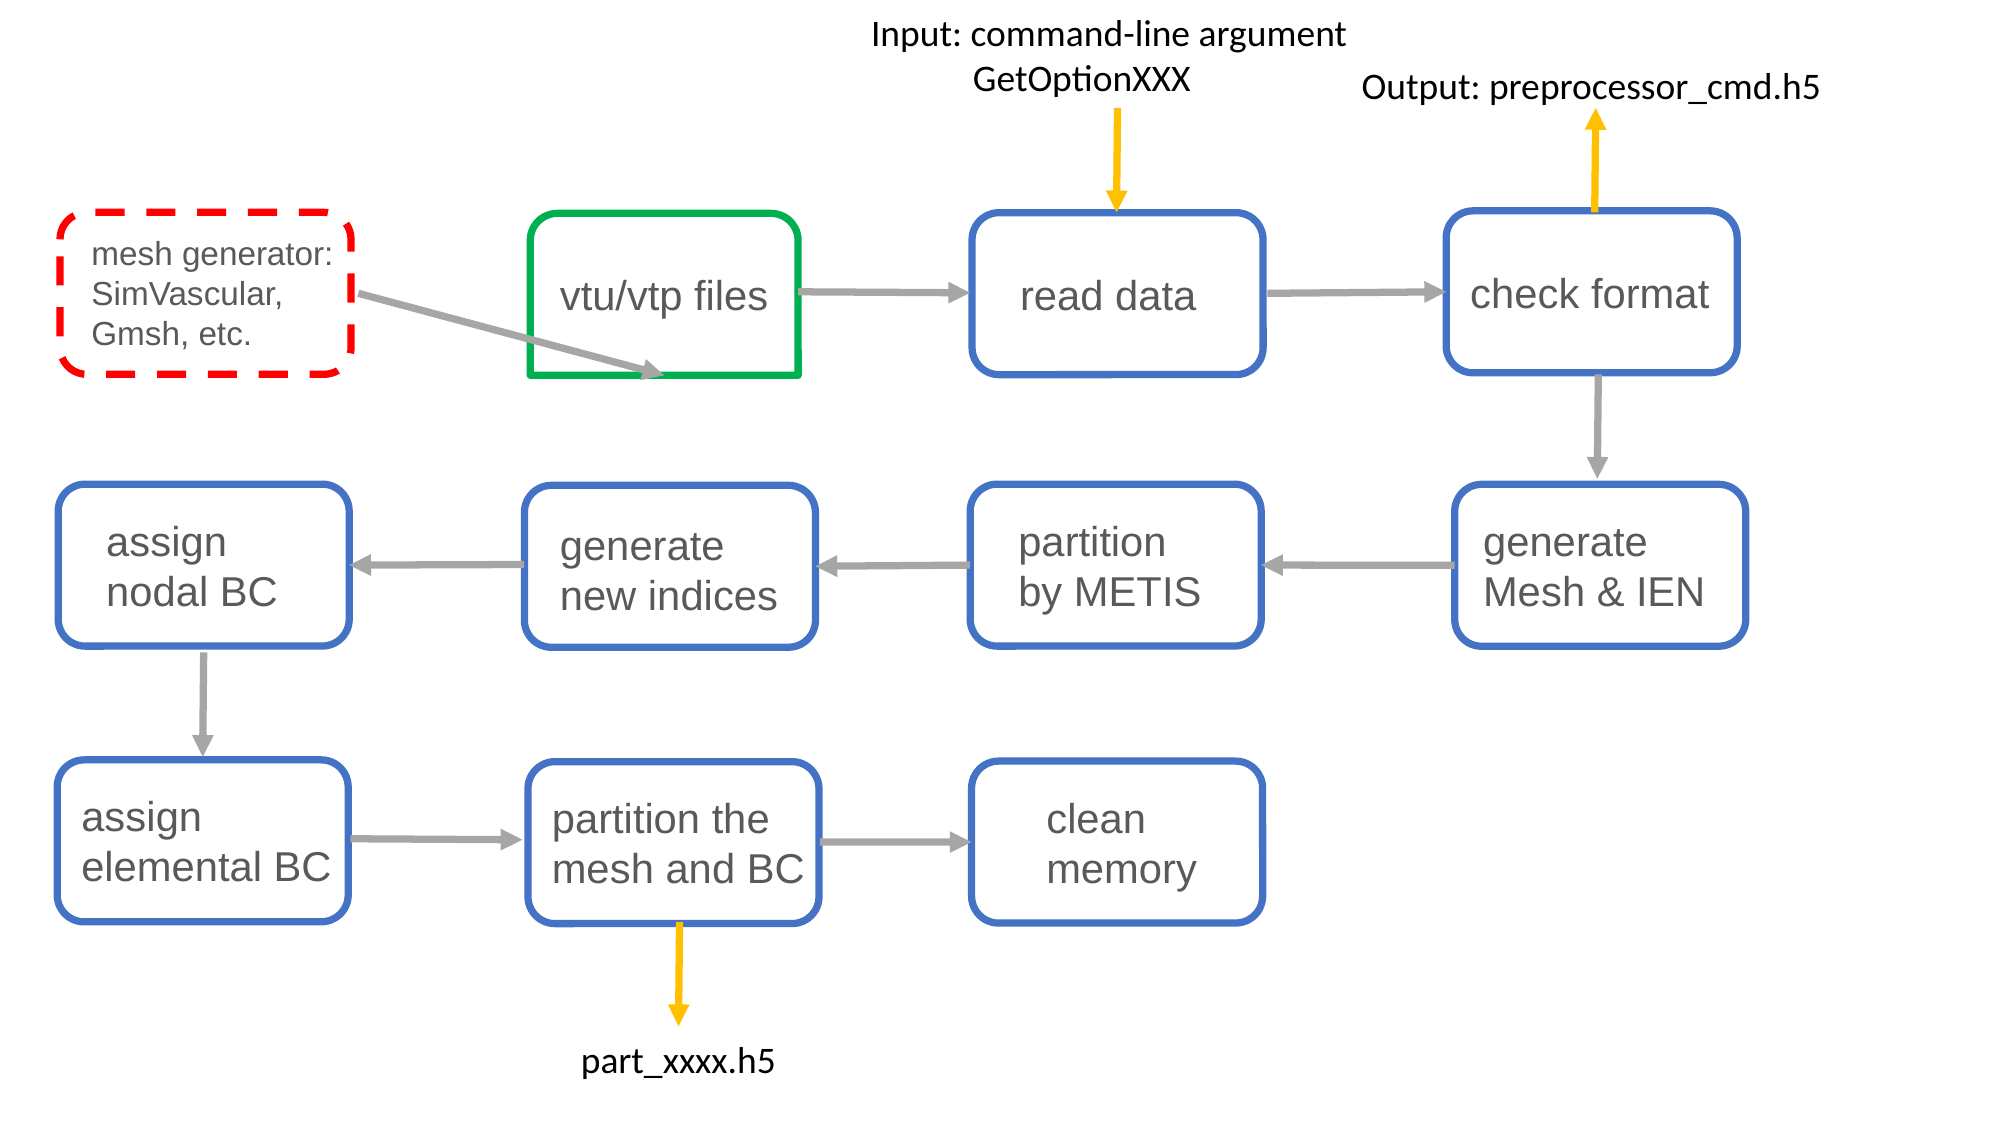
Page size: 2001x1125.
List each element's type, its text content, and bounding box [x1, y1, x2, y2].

text_box partition the mesh and BC [537, 784, 820, 900]
text_box [60, 212, 348, 375]
text_box [57, 759, 349, 922]
text_box generate Mesh & IEN [1468, 507, 1721, 622]
text_box assign elemental BC [66, 782, 347, 898]
text_box check format [1455, 259, 1725, 324]
text_box part_xxxx.h5 [565, 1028, 791, 1089]
text_box read data [1005, 261, 1212, 327]
text_box [1454, 484, 1746, 647]
text_box [524, 485, 816, 648]
text_box vtu/vtp files [545, 261, 784, 327]
text_box [530, 213, 799, 376]
text_box [1446, 210, 1738, 373]
text_box [970, 484, 1262, 647]
text_box partition by METIS [1003, 506, 1217, 622]
text_box generate new indices [545, 511, 794, 626]
text_box assign nodal BC [91, 506, 293, 622]
text_box [971, 761, 1263, 924]
text_box Input: command-line argument GetOptionXXX [856, 1, 1363, 107]
text_box Output: preprocessor_cmd.h5 [1346, 54, 1837, 115]
text_box [58, 484, 350, 647]
text_box mesh generator: SimVascular, Gmsh, etc. [76, 225, 349, 360]
text_box [972, 212, 1264, 375]
text_box clean memory [1031, 784, 1213, 900]
text_box [527, 761, 819, 924]
